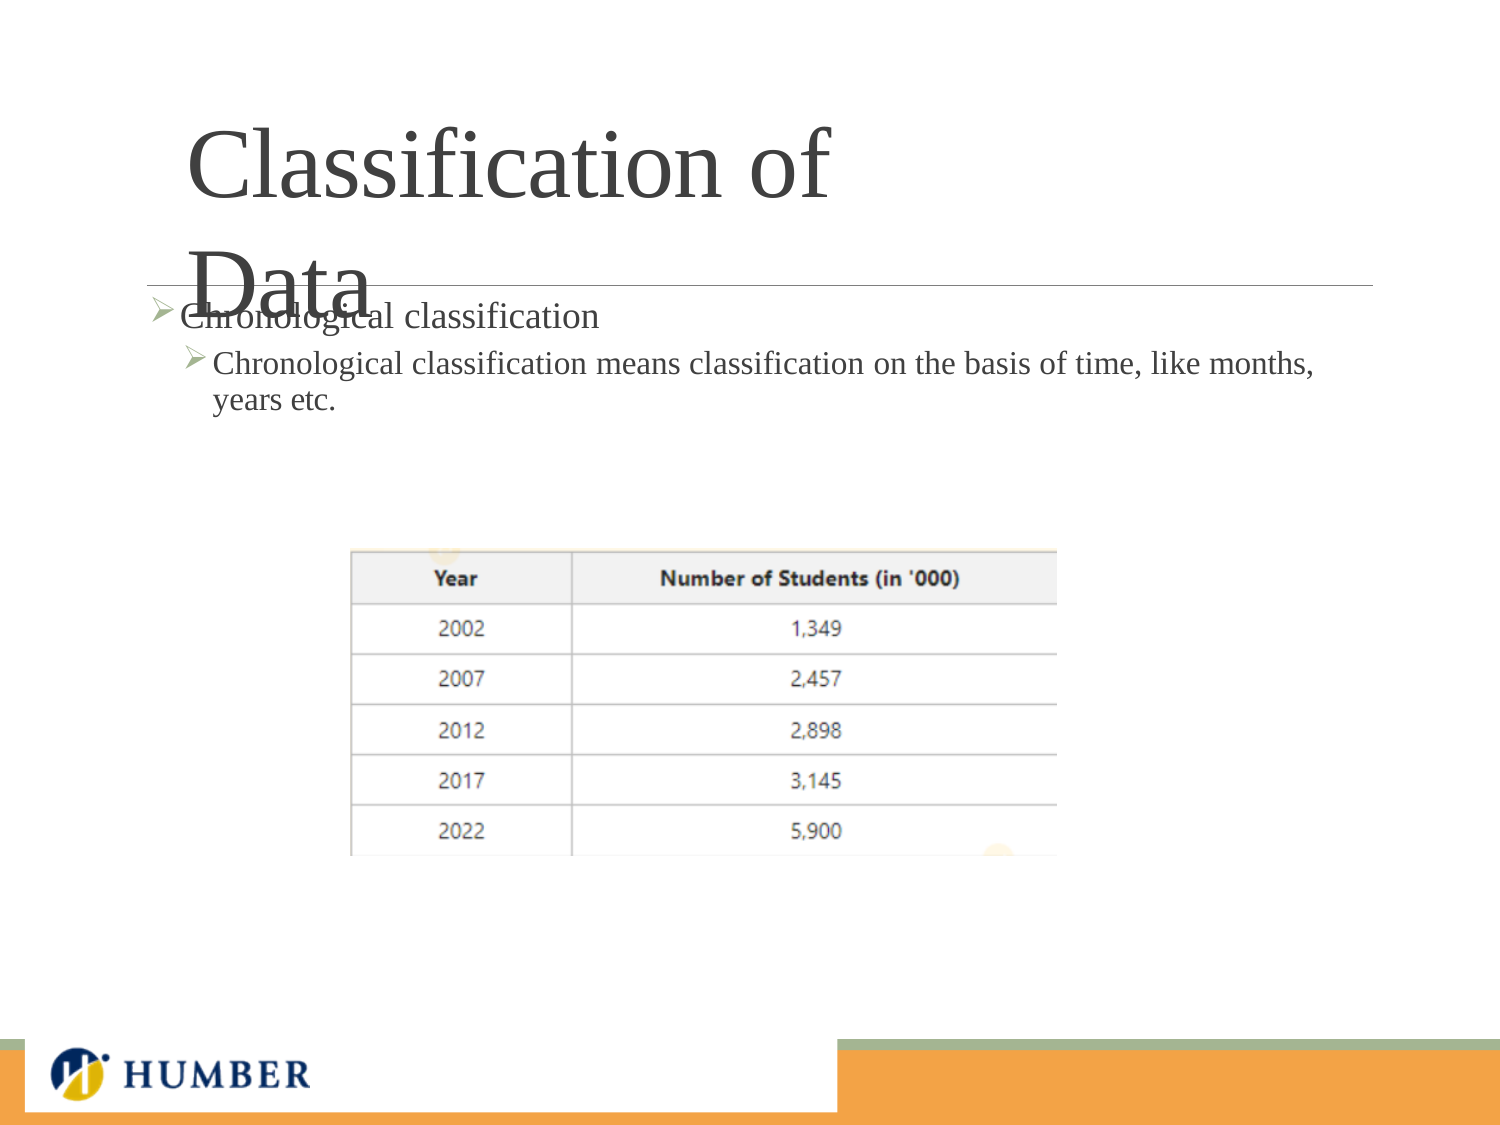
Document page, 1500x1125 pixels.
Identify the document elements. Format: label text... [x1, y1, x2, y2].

picture [49, 1041, 310, 1109]
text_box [24, 1037, 838, 1113]
text_box Chronological classification Chronological classification means classification on the basis of time, like months, years etc. [147, 264, 1344, 418]
picture [349, 548, 1057, 856]
title Classification of Data [184, 95, 1039, 264]
